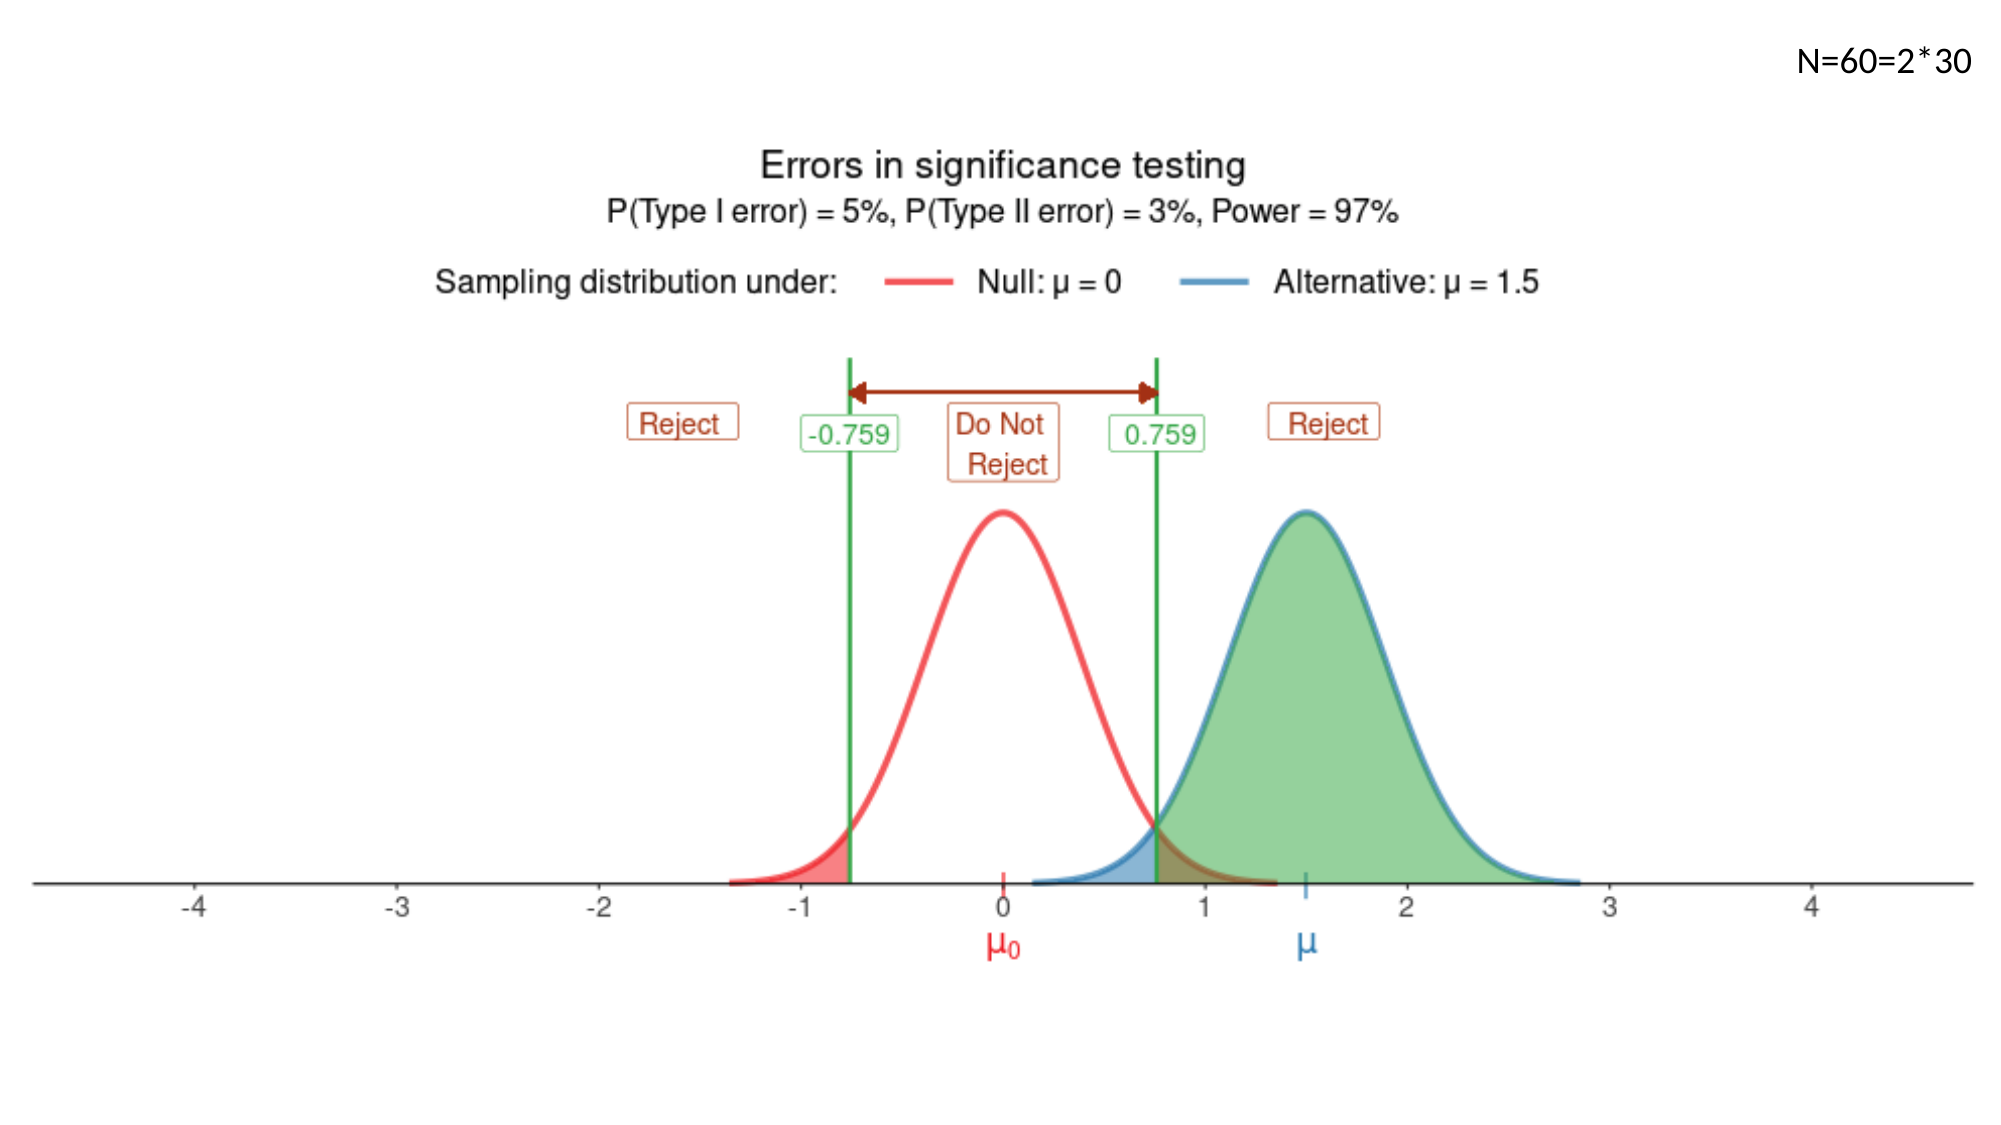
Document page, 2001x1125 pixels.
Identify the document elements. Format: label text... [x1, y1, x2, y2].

picture [0, 118, 2000, 1006]
text_box N=60=2*30 [1781, 28, 1988, 89]
